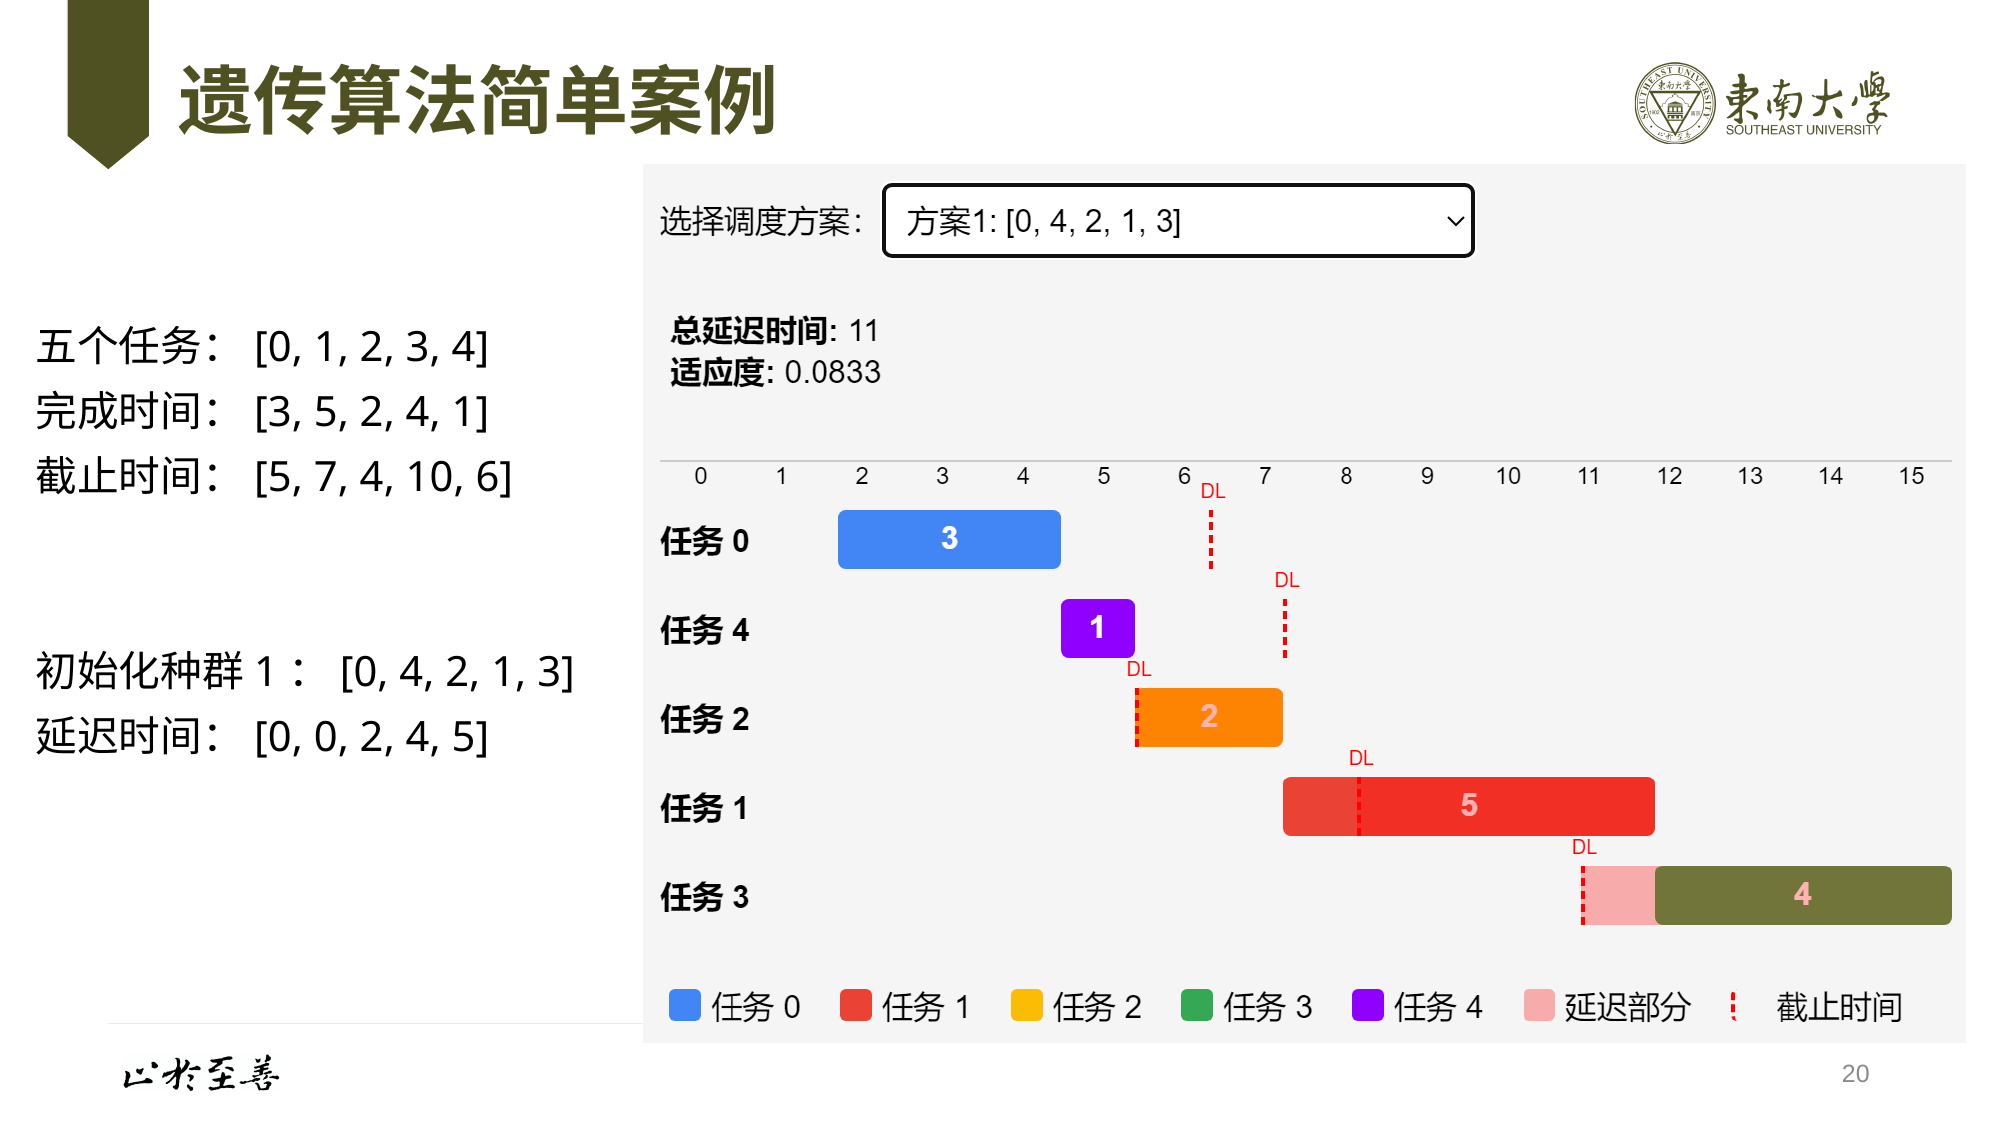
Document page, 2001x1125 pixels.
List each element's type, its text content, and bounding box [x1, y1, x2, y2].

slide_number 20 [1434, 1043, 1885, 1103]
title 遗传算法简单案例 [178, 39, 1519, 169]
text_box 五个任务：[0, 1, 2, 3, 4] 完成时间：[3, 5, 2, 4, 1] 截止时间：[5, 7, 4, 10, 6] 初始化种群1：[0, 4, 2, 1, 3] 延迟时间：[0, 0, 2, 4, 5] [20, 297, 643, 767]
picture [643, 164, 1966, 1043]
picture [122, 1053, 280, 1092]
